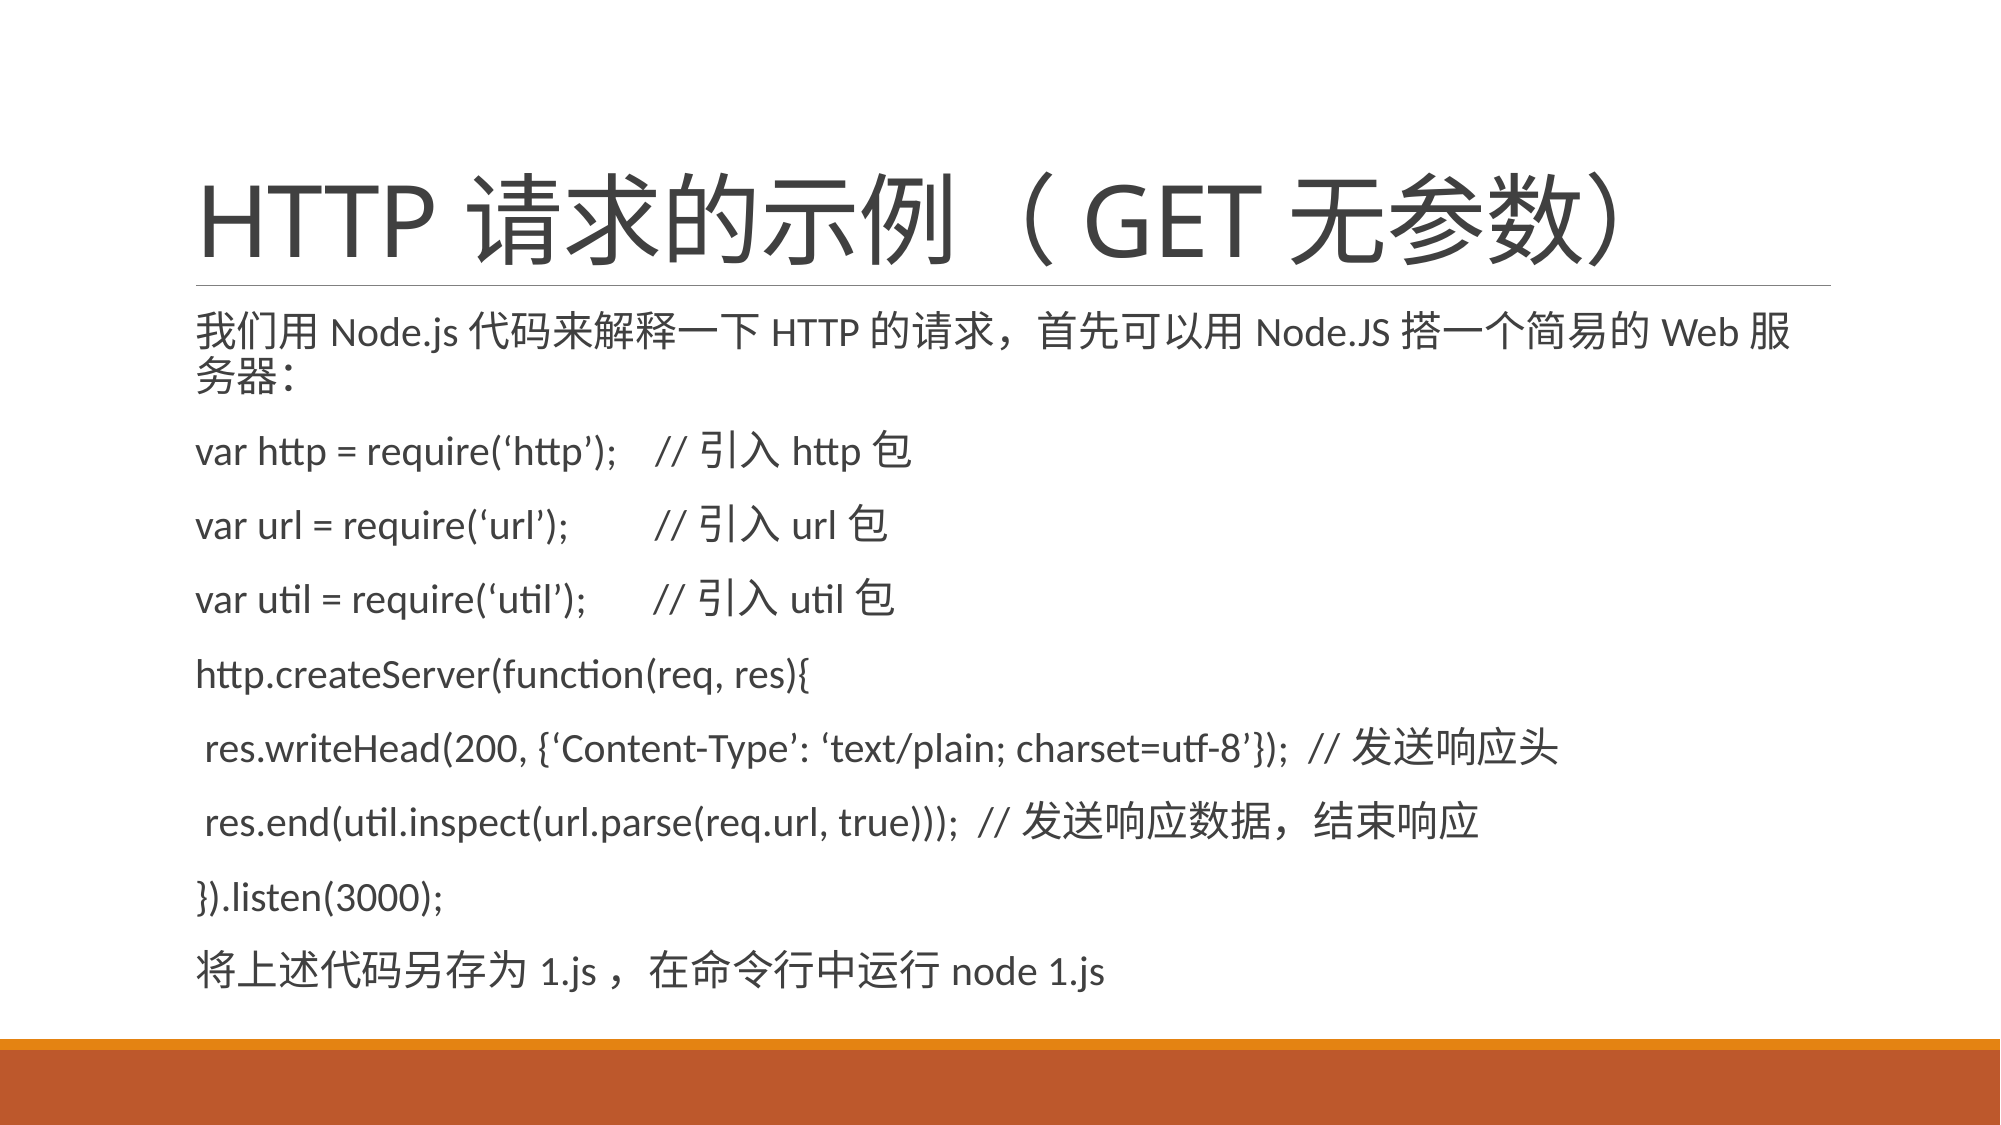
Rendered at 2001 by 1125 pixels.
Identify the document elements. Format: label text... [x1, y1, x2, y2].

title HTTP请求的示例（GET无参数） [180, 47, 1830, 285]
list 我们用Node.js代码来解释一下HTTP的请求，首先可以用Node.JS搭一个简易的Web服务器： var http = require(‘http’); //引入http包 var url = require(‘url’); //引入url包 var util = require(‘util’); //引入util包 http.createServer(function(req, res){ res.writeHead(200, {‘Content-Type’: ‘text/plain; charset=utf-8’}); //发送响应头 res.end(util.inspect(url.parse(req.url, true))); //发送响应数据，结束响应 }).listen(3000); 将上述代码另存为1.js，在命令行中运行node 1.js [180, 302, 1830, 1023]
